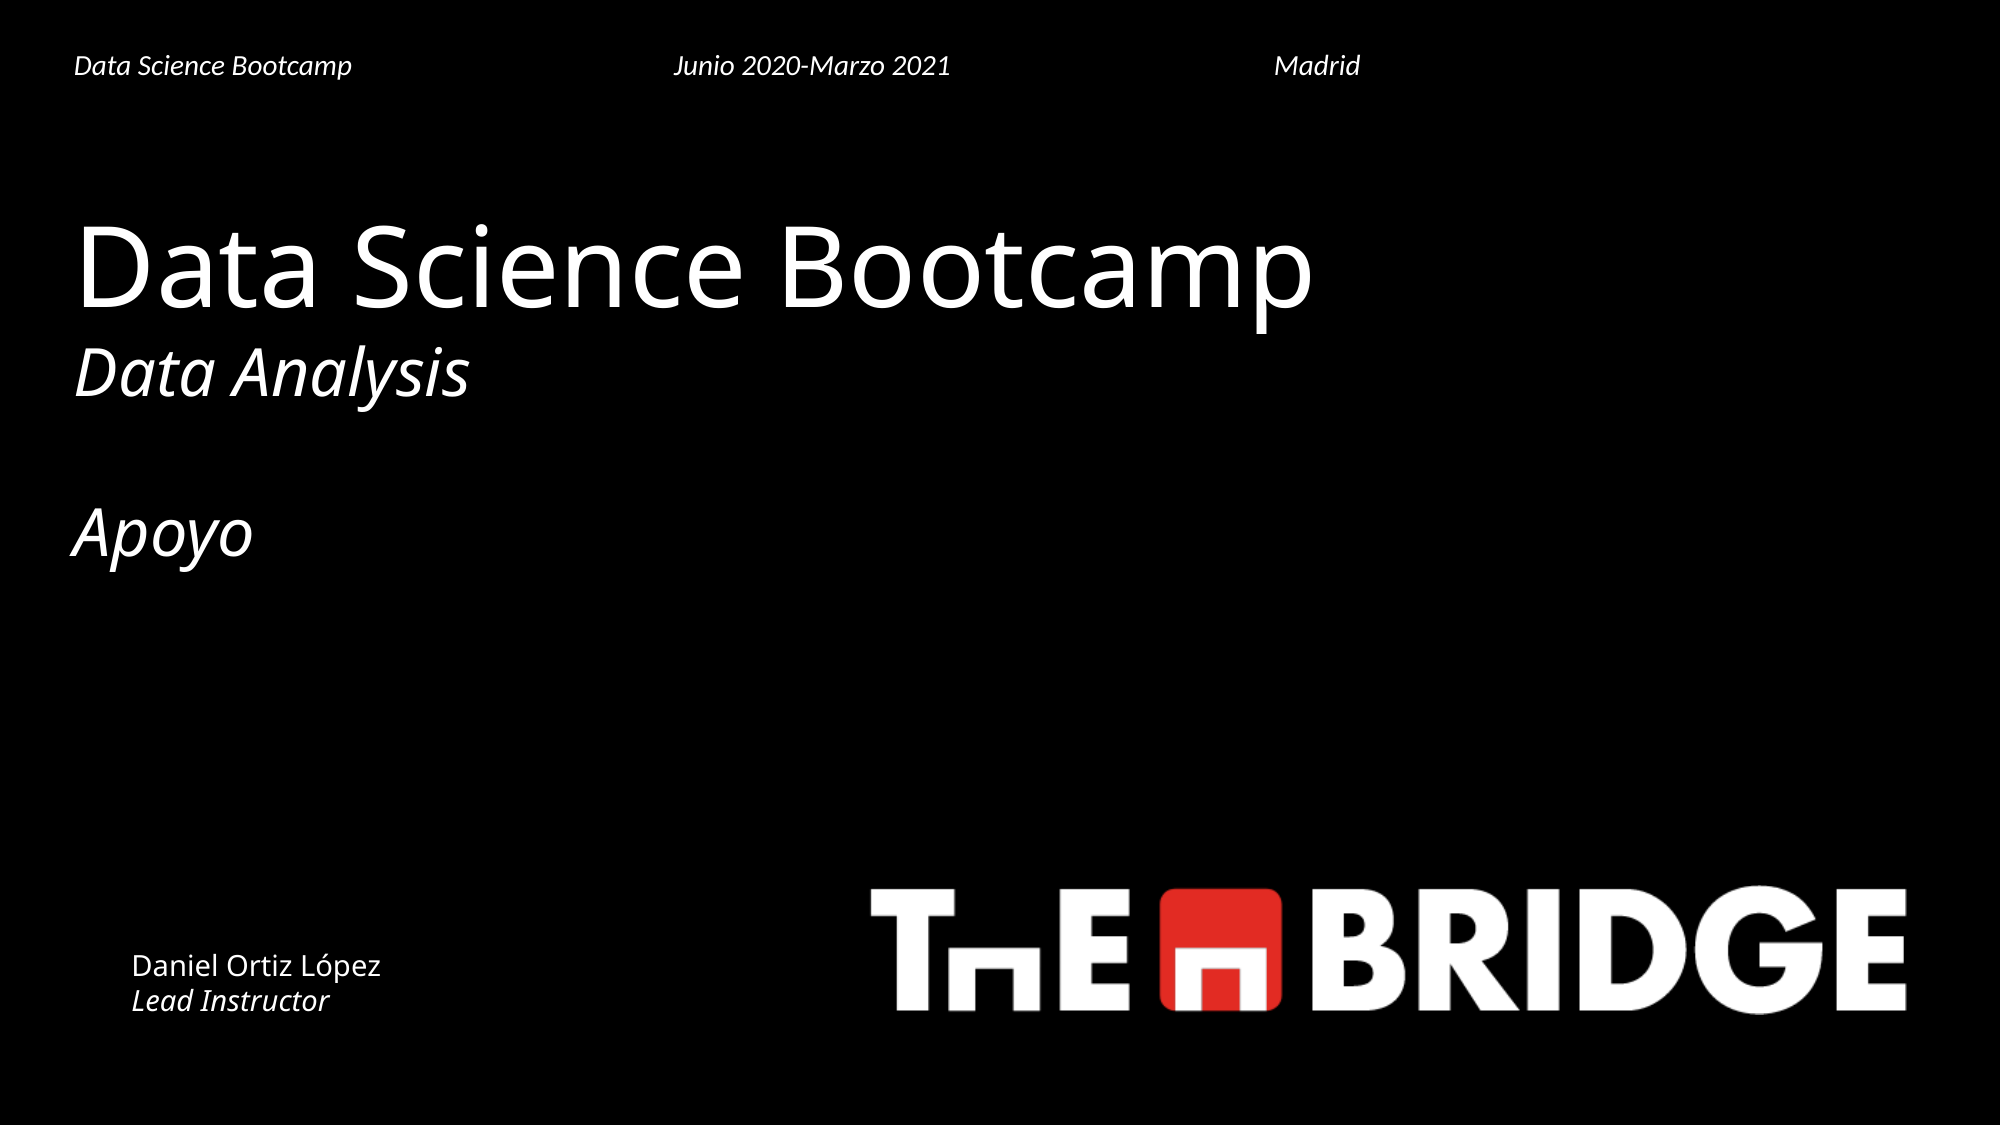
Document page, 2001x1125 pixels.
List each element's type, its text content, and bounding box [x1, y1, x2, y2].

text_box Data Science Bootcamp Data Analysis Apoyo [59, 187, 1635, 578]
picture [867, 885, 1914, 1016]
text_box Data Science Bootcamp Junio 2020-Marzo 2021 Madrid [59, 38, 1941, 89]
text_box Daniel Ortiz López Lead Instructor [116, 940, 609, 1025]
